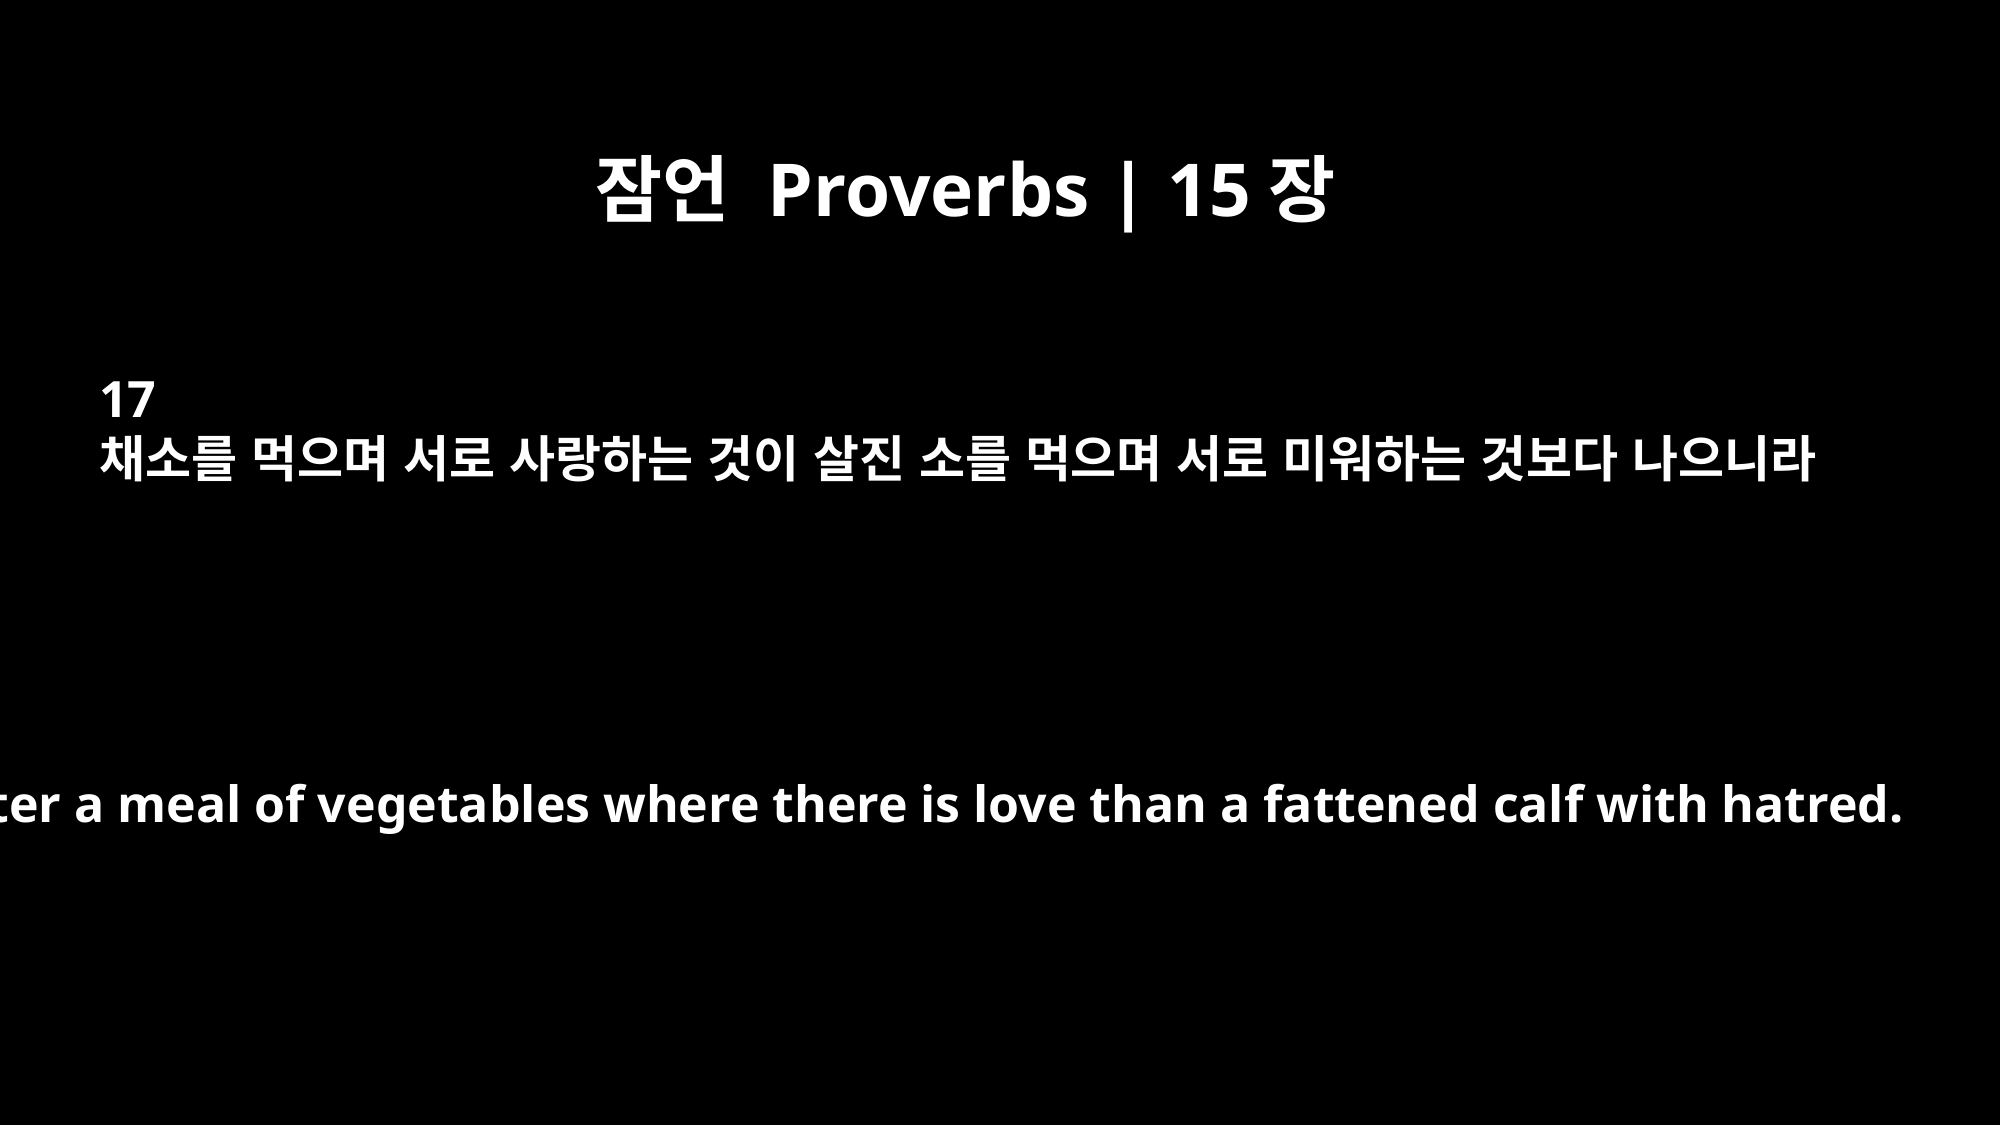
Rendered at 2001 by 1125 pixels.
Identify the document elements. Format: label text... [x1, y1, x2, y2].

text_box 잠언 Proverbs | 15장 [580, 136, 1352, 239]
text_box 17 채소를 먹으며 서로 사랑하는 것이 살진 소를 먹으며 서로 미워하는 것보다 나으니라 [84, 359, 1833, 495]
text_box Better a meal of vegetables where there is love than a fattened calf with hatred. [0, 764, 1920, 840]
